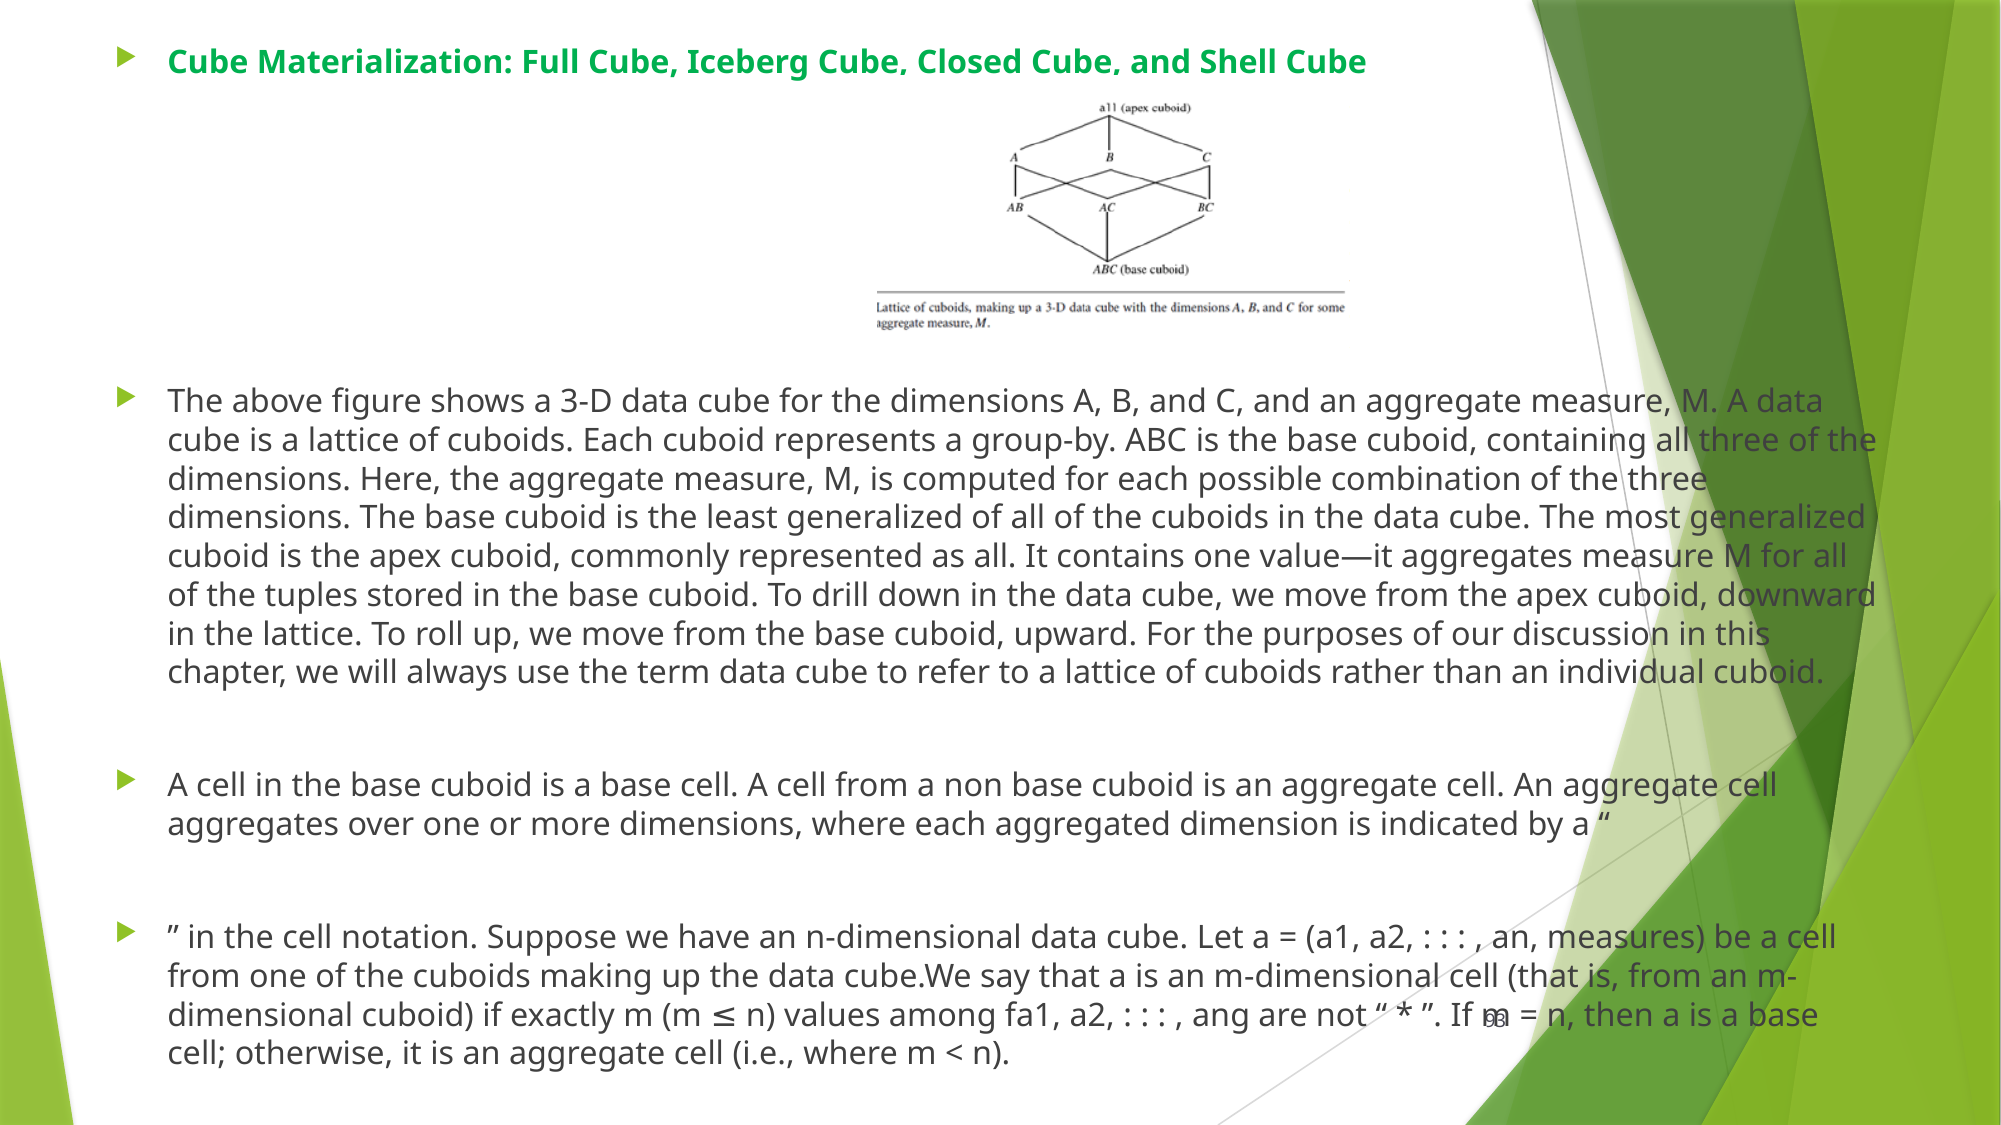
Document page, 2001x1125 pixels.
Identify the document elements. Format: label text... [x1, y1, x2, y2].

list Cube Materialization: Full Cube, Iceberg Cube, Closed Cube, and Shell Cube The above figure shows a 3-D data cube for the dimensions A, B, and C, and an aggregate measure, M. A data cube is a lattice of cuboids. Each cuboid represents a group-by. ABC is the base cuboid, containing all three of the dimensions. Here, the aggregate measure, M, is computed for each possible combination of the three dimensions. The base cuboid is the least generalized of all of the cuboids in the data cube. The most generalized cuboid is the apex cuboid, commonly represented as all. It contains one value—it aggregates measure M for all of the tuples stored in the base cuboid. To drill down in the data cube, we move from the apex cuboid, downward in the lattice. To roll up, we move from the base cuboid, upward. For the purposes of our discussion in this chapter, we will always use the term data cube to refer to a lattice of cuboids rather than an individual cuboid. A cell in the base cuboid is a base cell. A cell from a non base cuboid is an aggregate cell. An aggregate cell aggregates over one or more dimensions, where each aggregated dimension is indicated by a “ ” in the cell notation. Suppose we have an n-dimensional data cube. Let a = (a1, a2, : : : , an, measures) be a cell from one of the cuboids making up the data cube.We say that a is an m-dimensional cell (that is, from an m-dimensional cuboid) if exactly m (m ≤ n) values among fa1, a2, : : : , ang are not “ * ”. If m = n, then a is a base cell; otherwise, it is an aggregate cell (i.e., where m < n). [99, 33, 1900, 1103]
picture [876, 75, 1350, 348]
